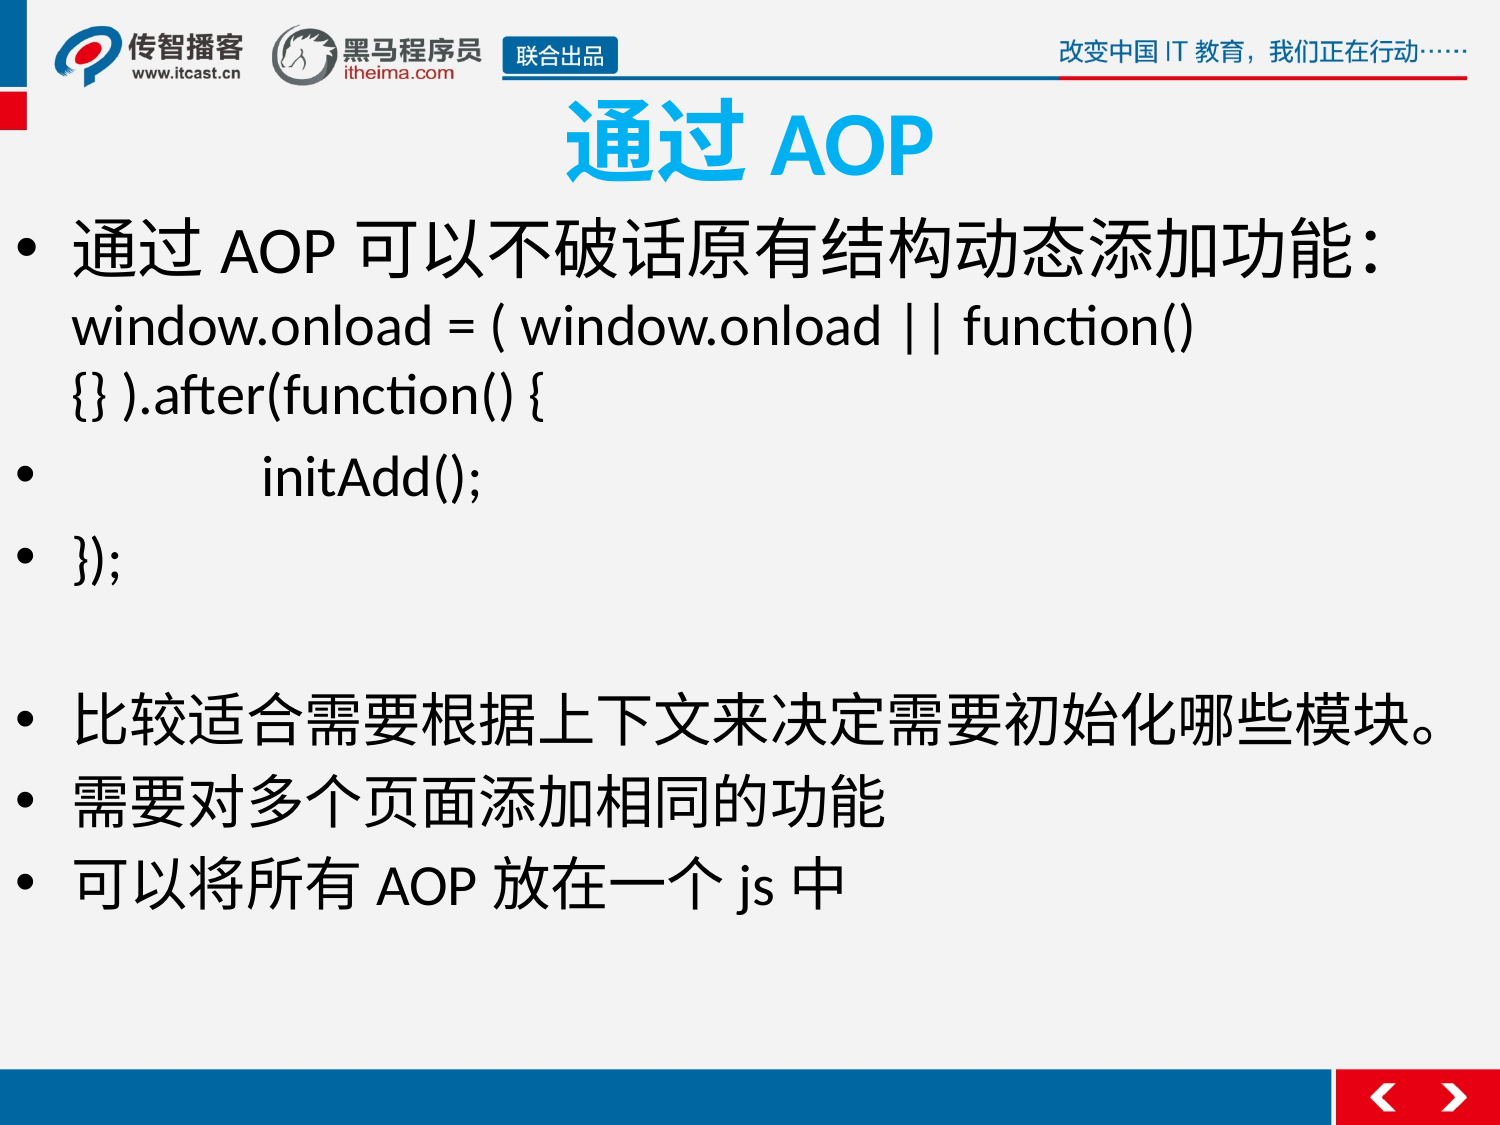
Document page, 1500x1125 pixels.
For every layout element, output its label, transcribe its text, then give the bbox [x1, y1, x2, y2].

picture [0, 1005, 1500, 1125]
picture [0, 0, 1500, 199]
list 通过AOP可以不破话原有结构动态添加功能： window.onload = ( window.onload || function() {} ).after(function() { initAdd(); }); 比较适合需要根据上下文来决定需要初始化哪些模块。 需要对多个页面添加相同的功能 可以将所有AOP放在一个js中 [0, 199, 1500, 1005]
title 通过AOP [75, 45, 1425, 199]
